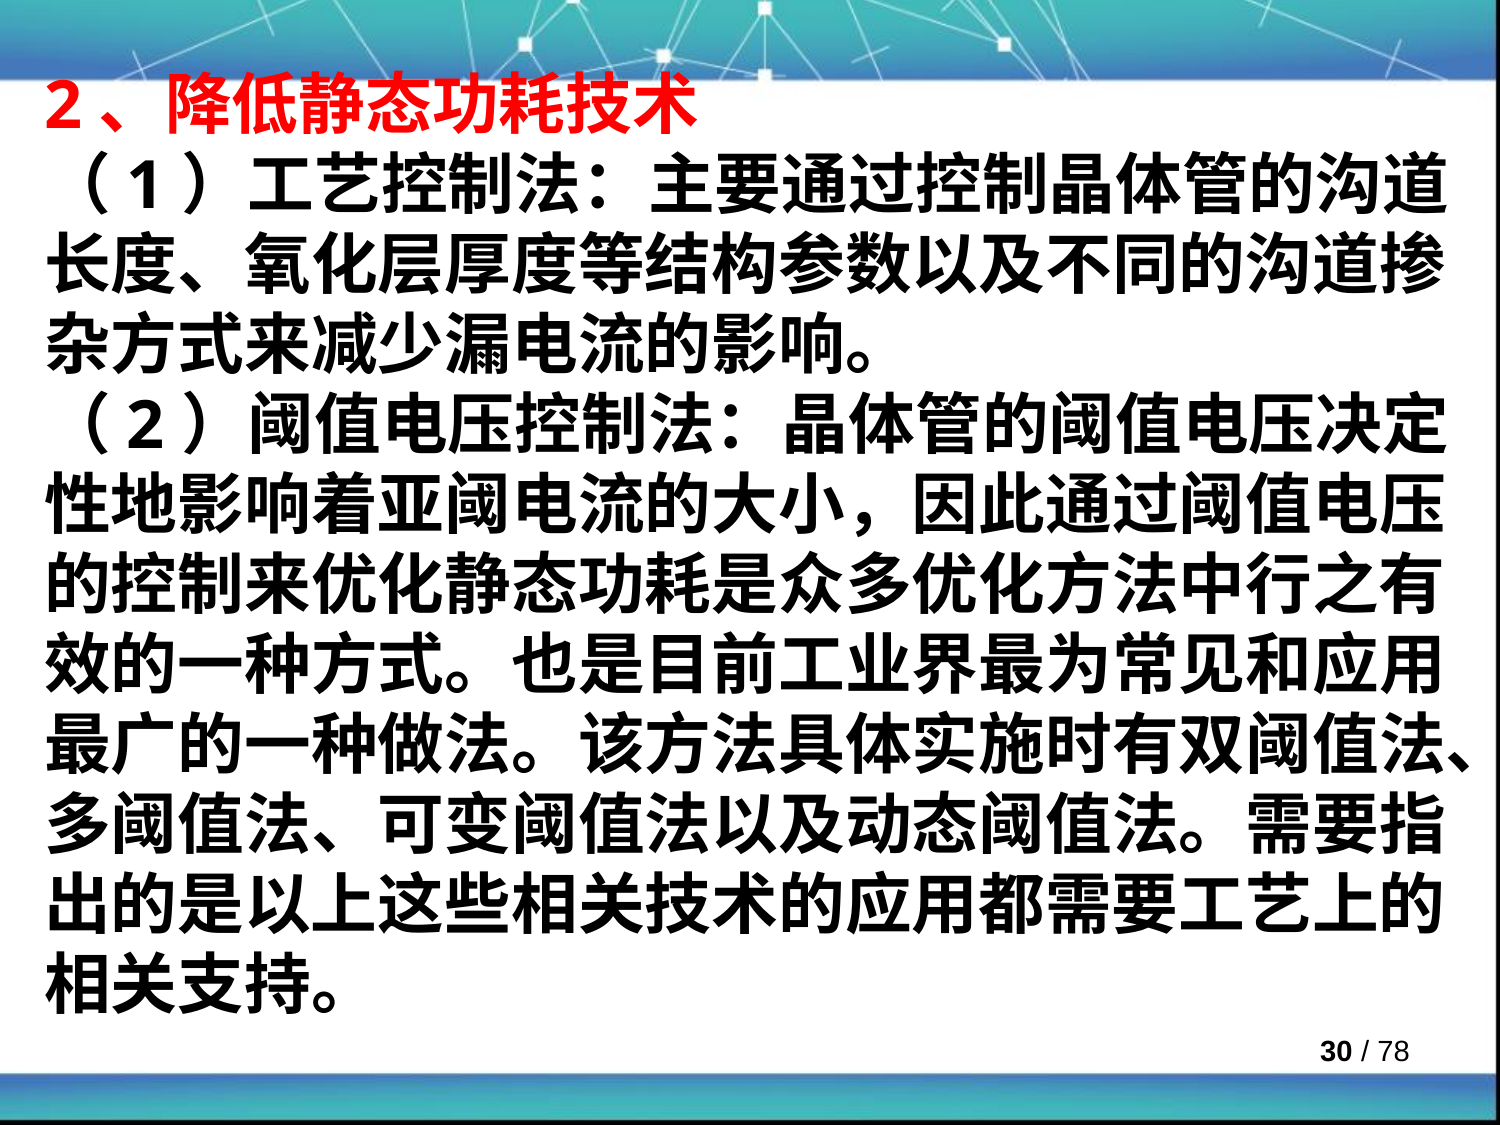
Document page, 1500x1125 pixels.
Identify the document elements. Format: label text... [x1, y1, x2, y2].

slide_number / 78 [1074, 1029, 1425, 1103]
picture [0, 0, 1500, 1125]
text_box 2、降低静态功耗技术 （1）工艺控制法：主要通过控制晶体管的沟道长度、氧化层厚度等结构参数以及不同的沟道掺杂方式来减少漏电流的影响。 （2）阈值电压控制法：晶体管的阈值电压决定性地影响着亚阈电流的大小，因此通过阈值电压的控制来优化静态功耗是众多优化方法中行之有效的一种方式。也是目前工业界最为常见和应用最广的一种做法。该方法具体实施时有双阈值法、多阈值法、可变阈值法以及动态阈值法。需要指出的是以上这些相关技术的应用都需要工艺上的相关支持。 [29, 54, 1471, 1029]
